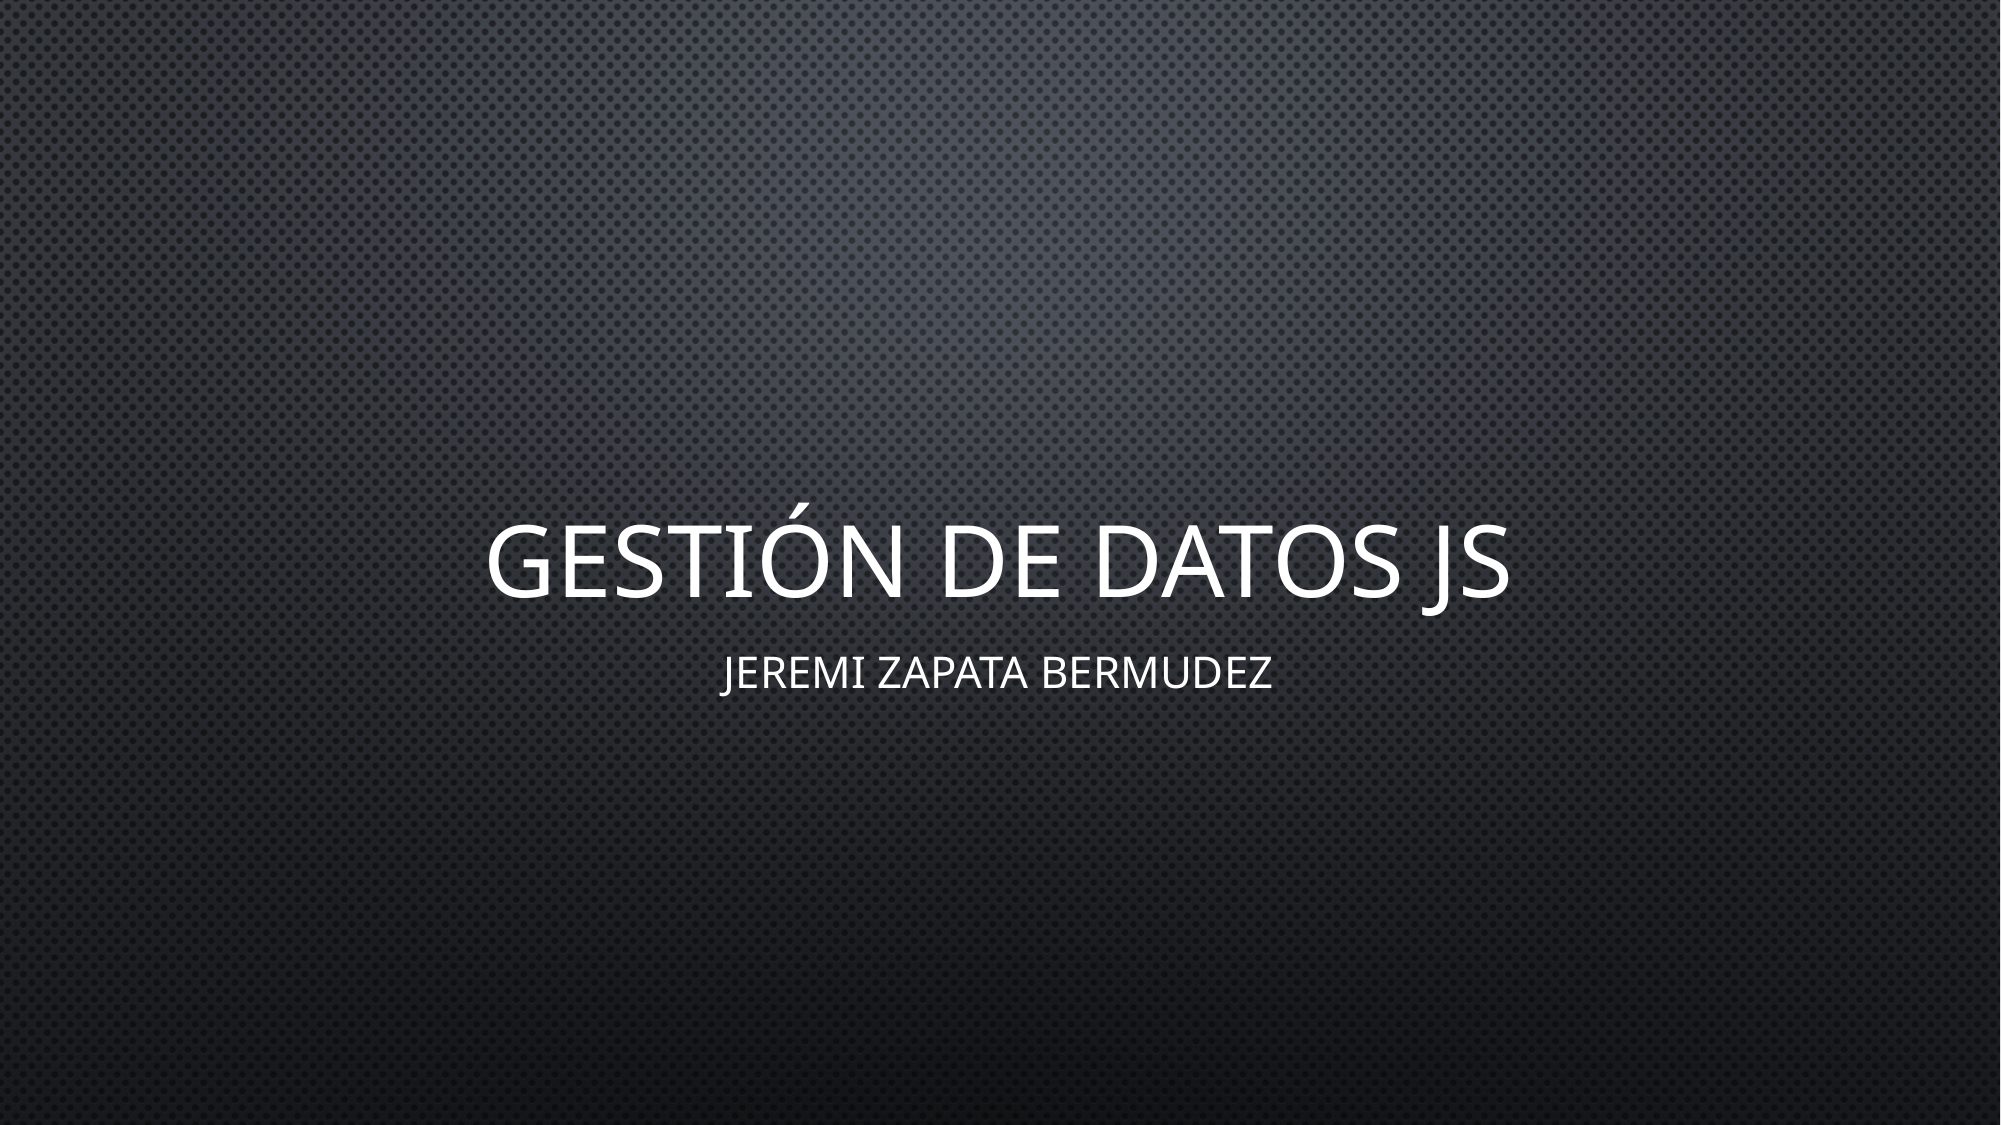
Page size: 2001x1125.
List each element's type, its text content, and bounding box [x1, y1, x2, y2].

title Gestión de datos js [287, 99, 1711, 625]
subtitle Jeremi zapata bermudez [287, 637, 1711, 950]
